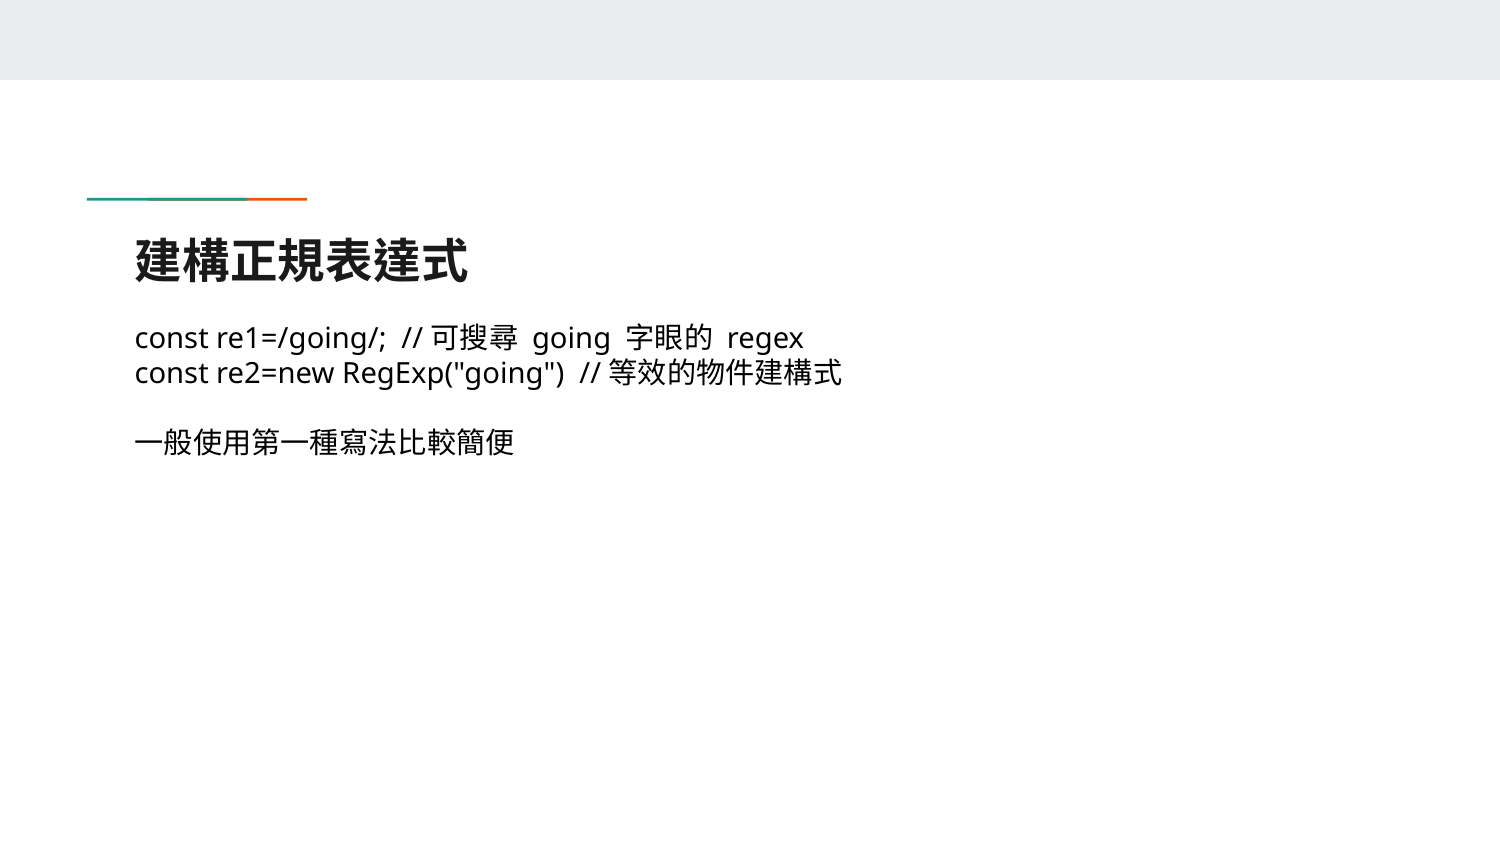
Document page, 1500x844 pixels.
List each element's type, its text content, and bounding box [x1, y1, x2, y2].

text_box const re1=/going/; //可搜尋 going 字眼的 regex const re2=new RegExp("going") //等效的物件建構式 一般使用第一種寫法比較簡便 [119, 304, 1032, 474]
title 建構正規表達式 [119, 216, 1381, 305]
